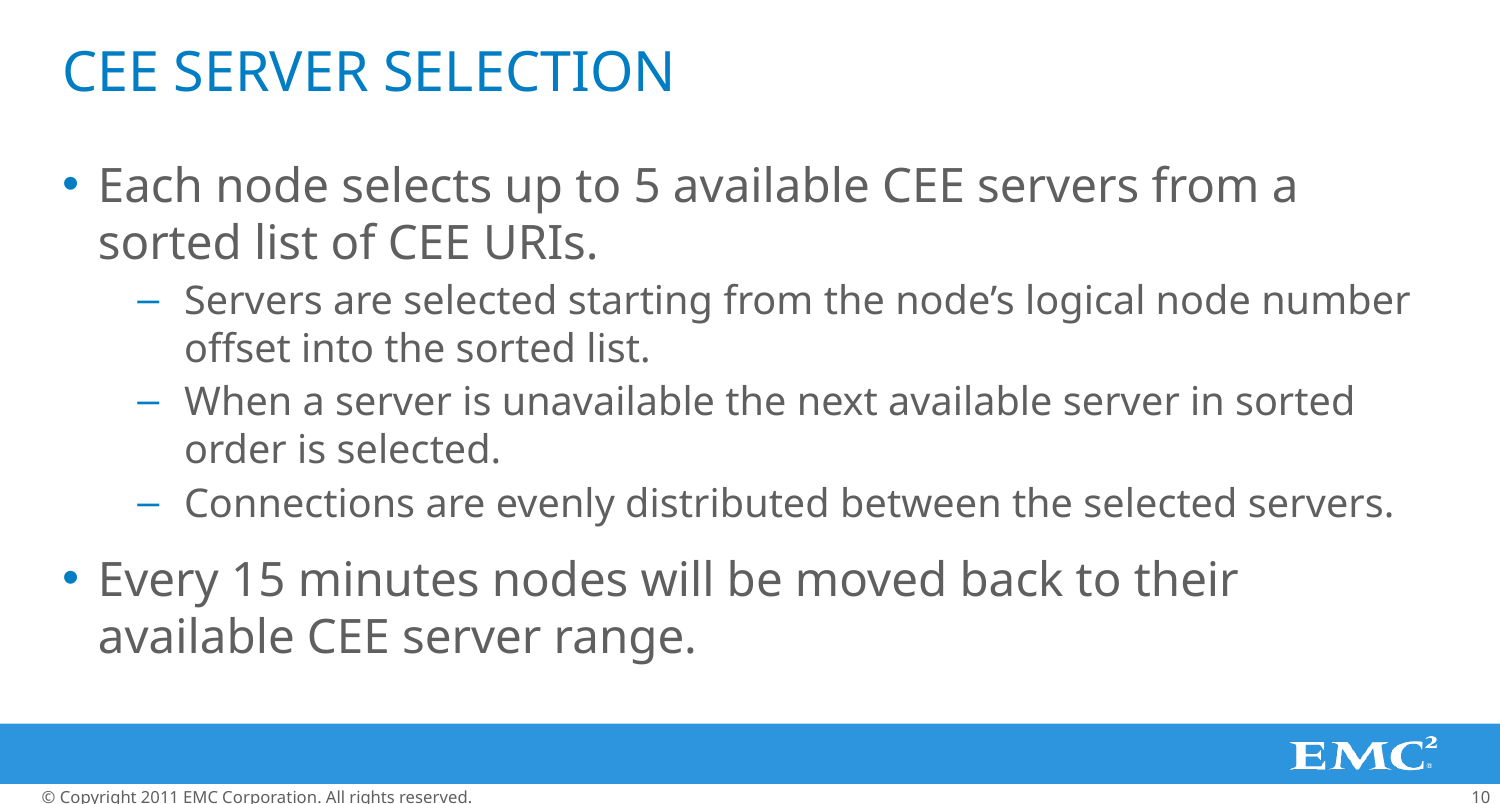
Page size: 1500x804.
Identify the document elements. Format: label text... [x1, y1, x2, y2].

list Each node selects up to 5 available CEE servers from a sorted list of CEE URIs. Servers are selected starting from the node’s logical node number offset into the sorted list. When a server is unavailable the next available server in sorted order is selected. Connections are evenly distributed between the selected servers. Every 15 minutes nodes will be moved back to their available CEE server range. [62, 154, 1450, 710]
title CEE Server Selection [62, 35, 1450, 103]
picture [1287, 736, 1440, 771]
